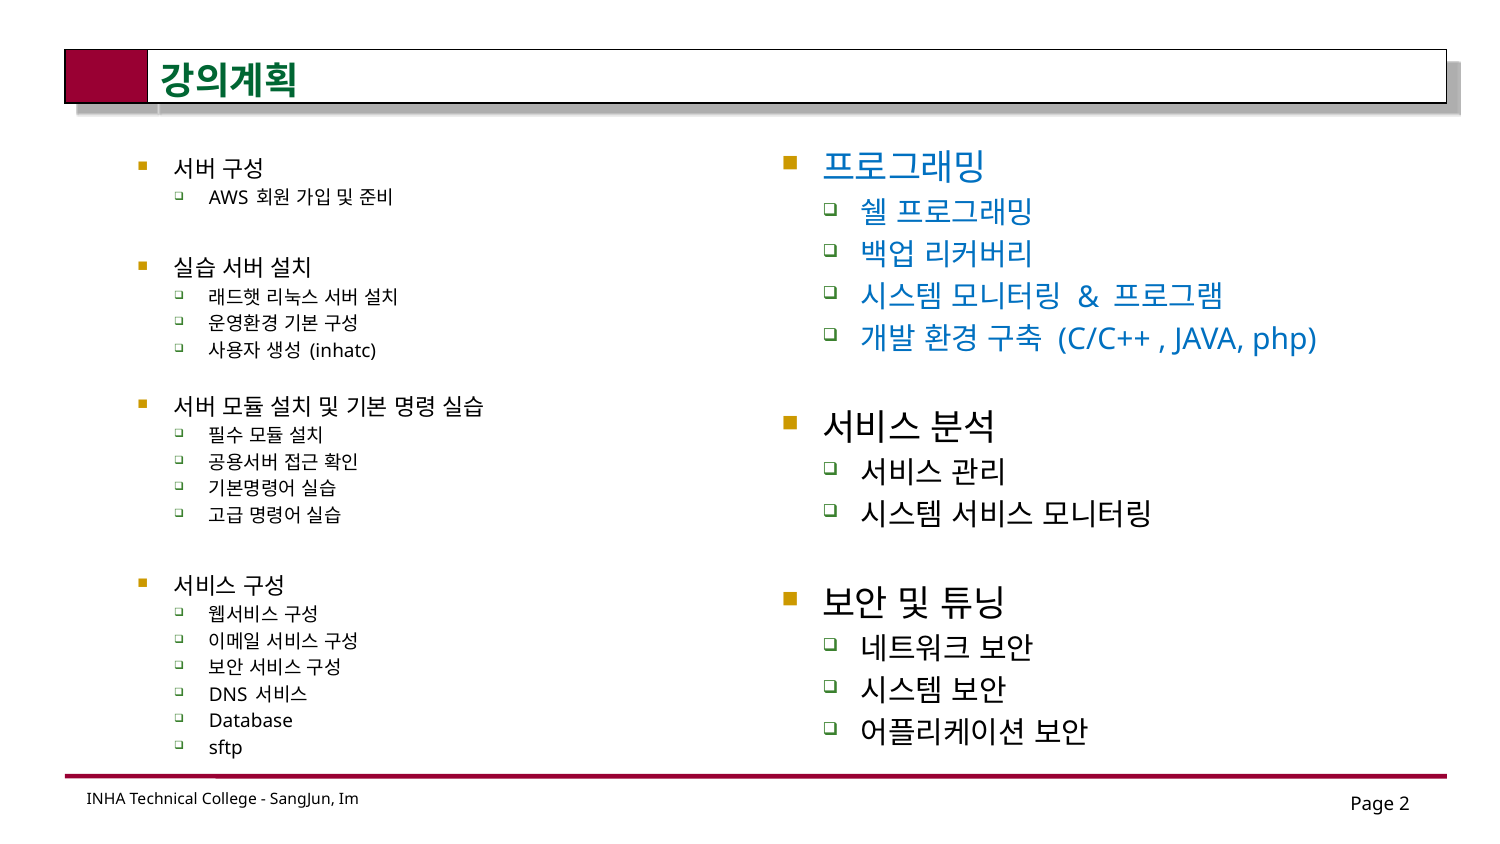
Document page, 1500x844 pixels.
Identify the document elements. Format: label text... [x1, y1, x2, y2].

title 강의계획 [145, 49, 1388, 110]
text_box 프로그래밍 쉘 프로그래밍 백업 리커버리 시스템 모니터링 & 프로그램 개발 환경 구축 (C/C++ , JAVA, php) 서비스 분석 서비스 관리 시스템 서비스 모니터링 보안 및 튜닝 네트워크 보안 시스템 보안 어플리케이션 보안 [766, 137, 1395, 758]
list 서버 구성 AWS 회원 가입 및 준비 실습 서버 설치 래드햇 리눅스 서버 설치 운영환경 기본 구성 사용자 생성 (inhatc) 서버 모듈 설치 및 기본 명령 실습 필수 모듈 설치 공용서버 접근 확인 기본명령어 실습 고급 명령어 실습 서비스 구성 웹서비스 구성 이메일 서비스 구성 보안 서비스 구성 DNS 서비스 Database sftp [121, 147, 751, 768]
slide_number Page 2 [1074, 784, 1426, 825]
